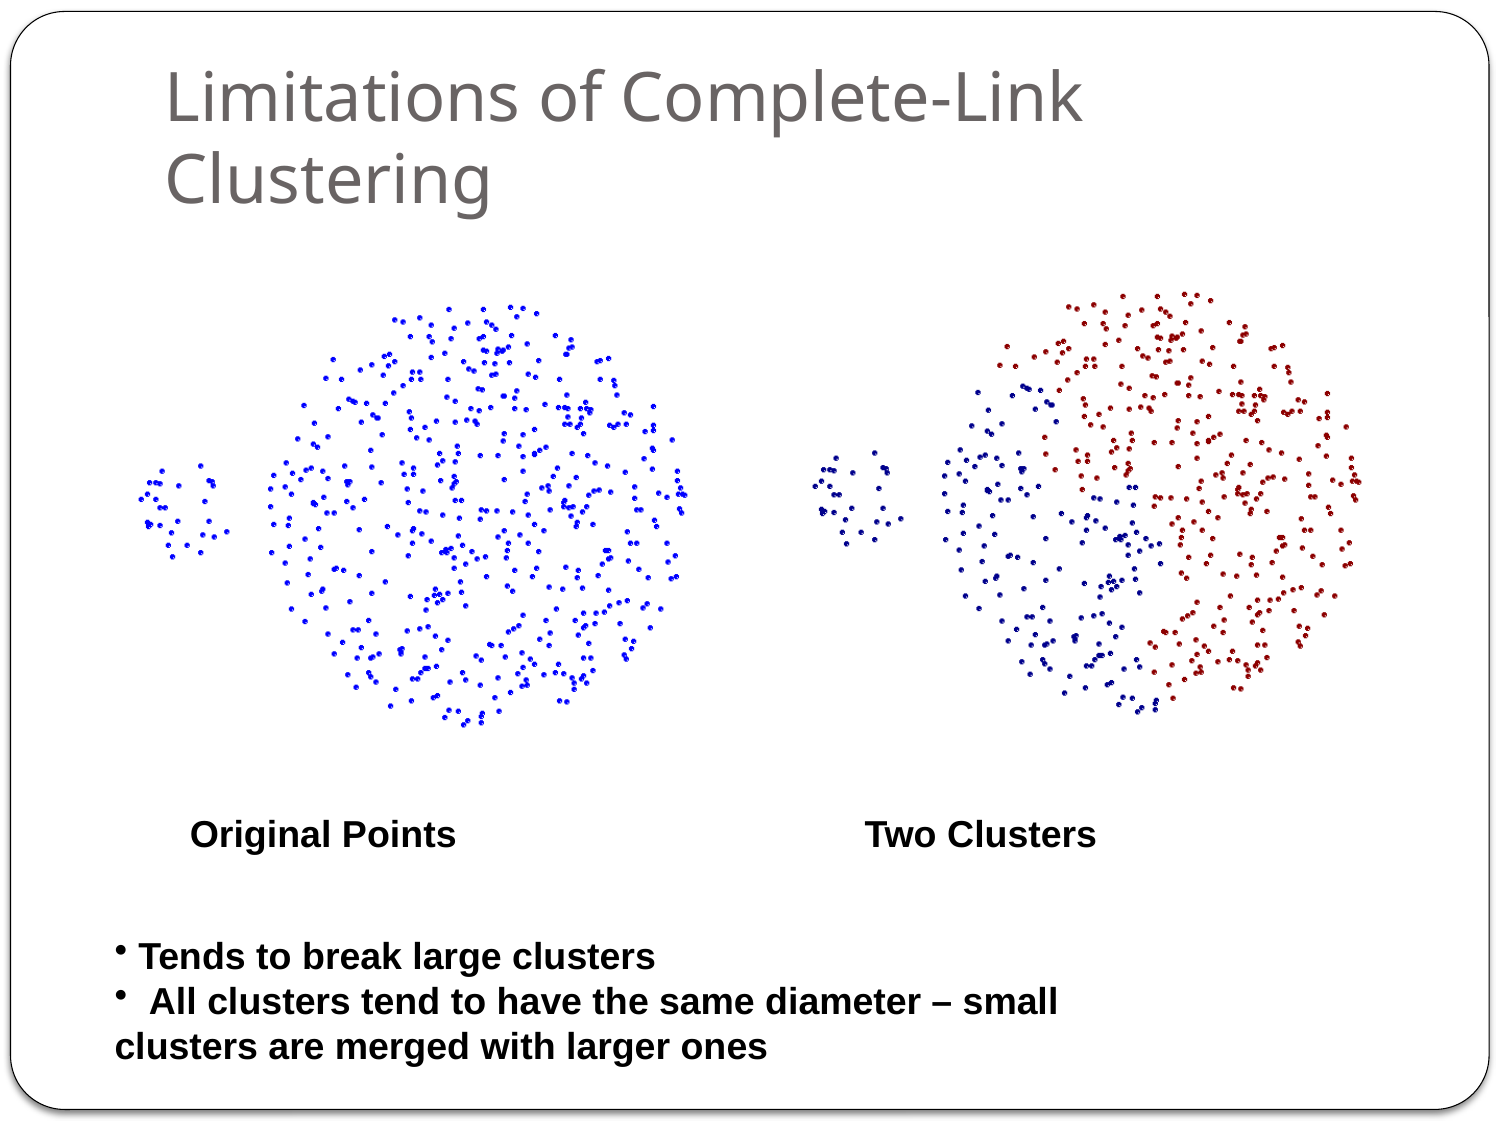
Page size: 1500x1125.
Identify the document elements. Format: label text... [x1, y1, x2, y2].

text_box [724, 249, 1426, 863]
picture [49, 262, 724, 788]
text_box Original Points [174, 802, 650, 862]
title Limitations of Complete-Link Clustering [150, 45, 1425, 233]
text_box Tends to break large clusters All clusters tend to have the same diameter – small clusters are merged with larger ones [99, 924, 1138, 1075]
